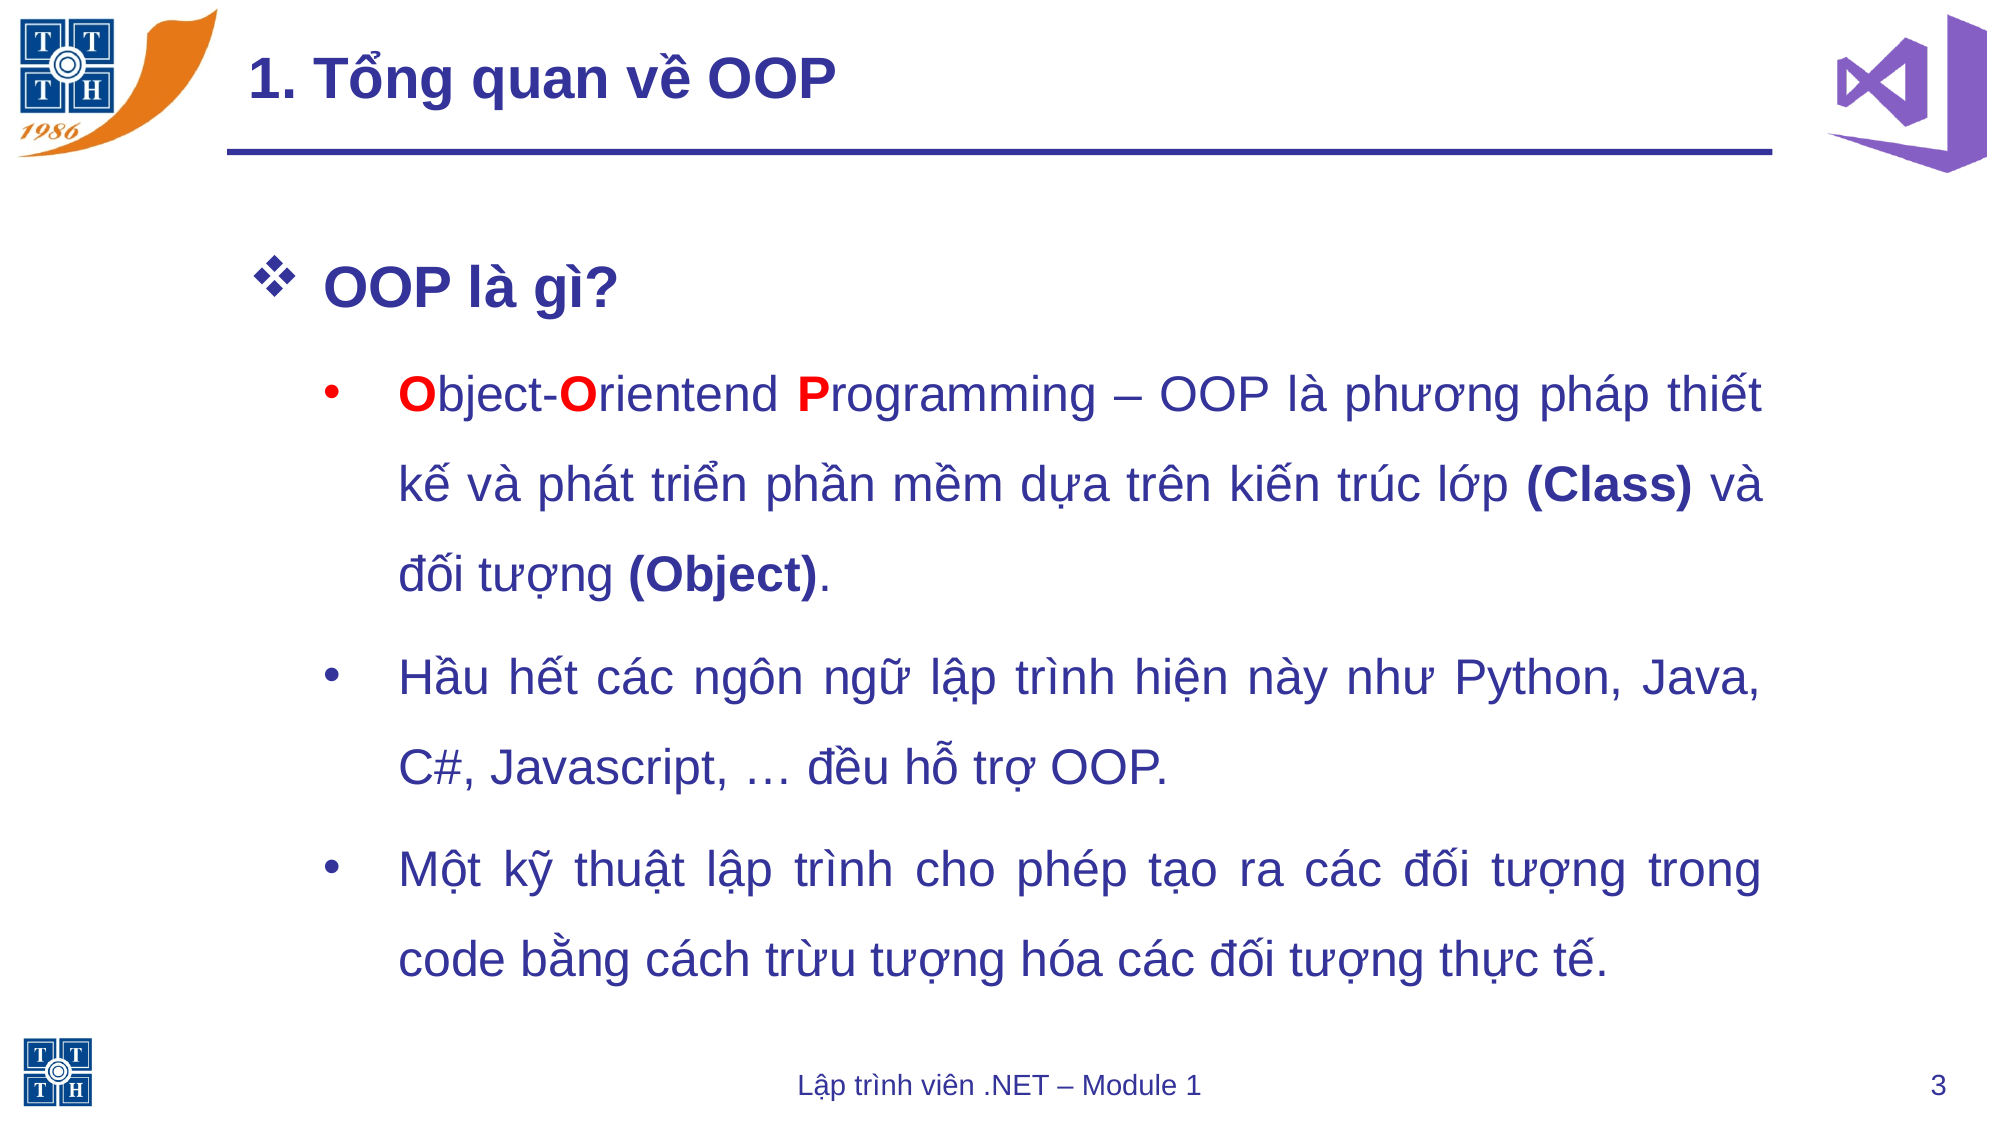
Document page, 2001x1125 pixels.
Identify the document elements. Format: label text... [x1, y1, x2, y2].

text_box OOP là gì? Object-Orientend Programming – OOP là phương pháp thiết kế và phát triển phần mềm dựa trên kiến trúc lớp (Class) và đối tượng (Object). Hầu hết các ngôn ngữ lập trình hiện này như Python, Java, C#, Javascript, … đều hỗ trợ OOP. Một kỹ thuật lập trình cho phép tạo ra các đối tượng trong code bằng cách trừu tượng hóa các đối tượng thực tế. [233, 206, 1778, 994]
picture [1827, 14, 1987, 173]
picture [16, 7, 219, 158]
title 1. Tổng quan về OOP [233, 40, 1796, 126]
picture [23, 1037, 93, 1107]
